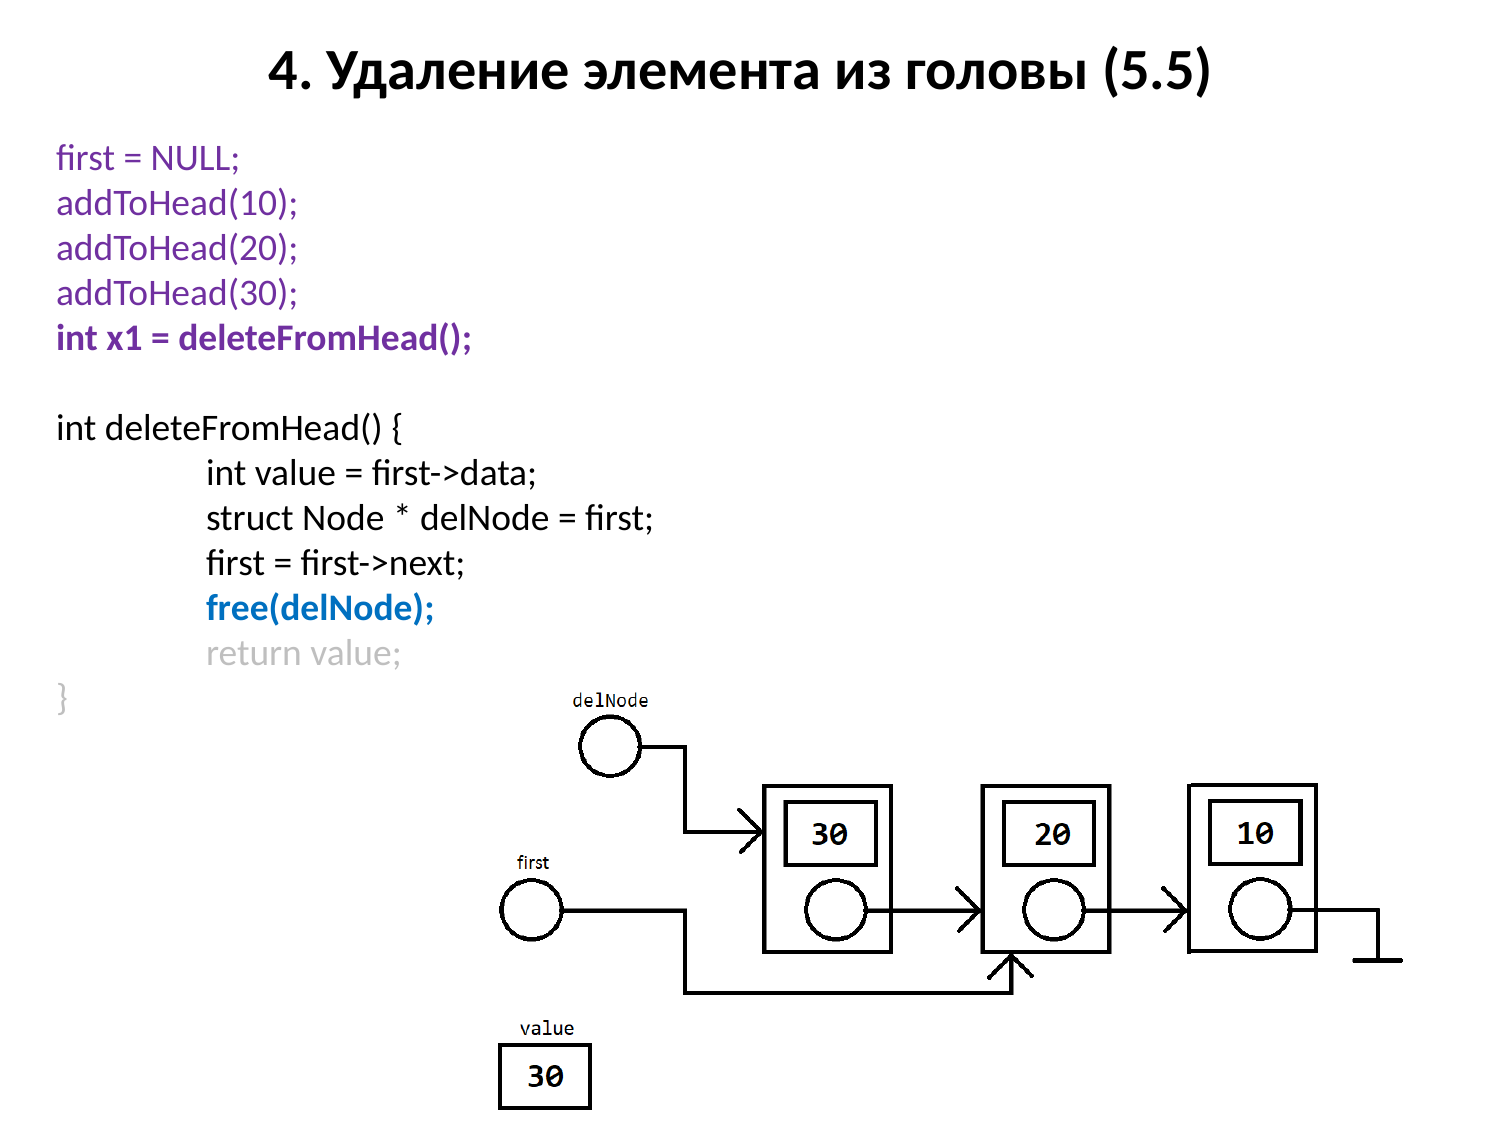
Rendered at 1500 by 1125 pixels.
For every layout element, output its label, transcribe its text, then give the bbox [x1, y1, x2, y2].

text_box first = NULL; addToHead(10); addToHead(20); addToHead(30); int x1 = deleteFromHead(); int deleteFromHead() { int value = first->data; struct Node * delNode = first; first = first->next; free(delNode); return value; } [41, 125, 1459, 816]
picture [488, 681, 1407, 1113]
title 4. Удаление элемента из головы (5.5) [0, 19, 1483, 114]
